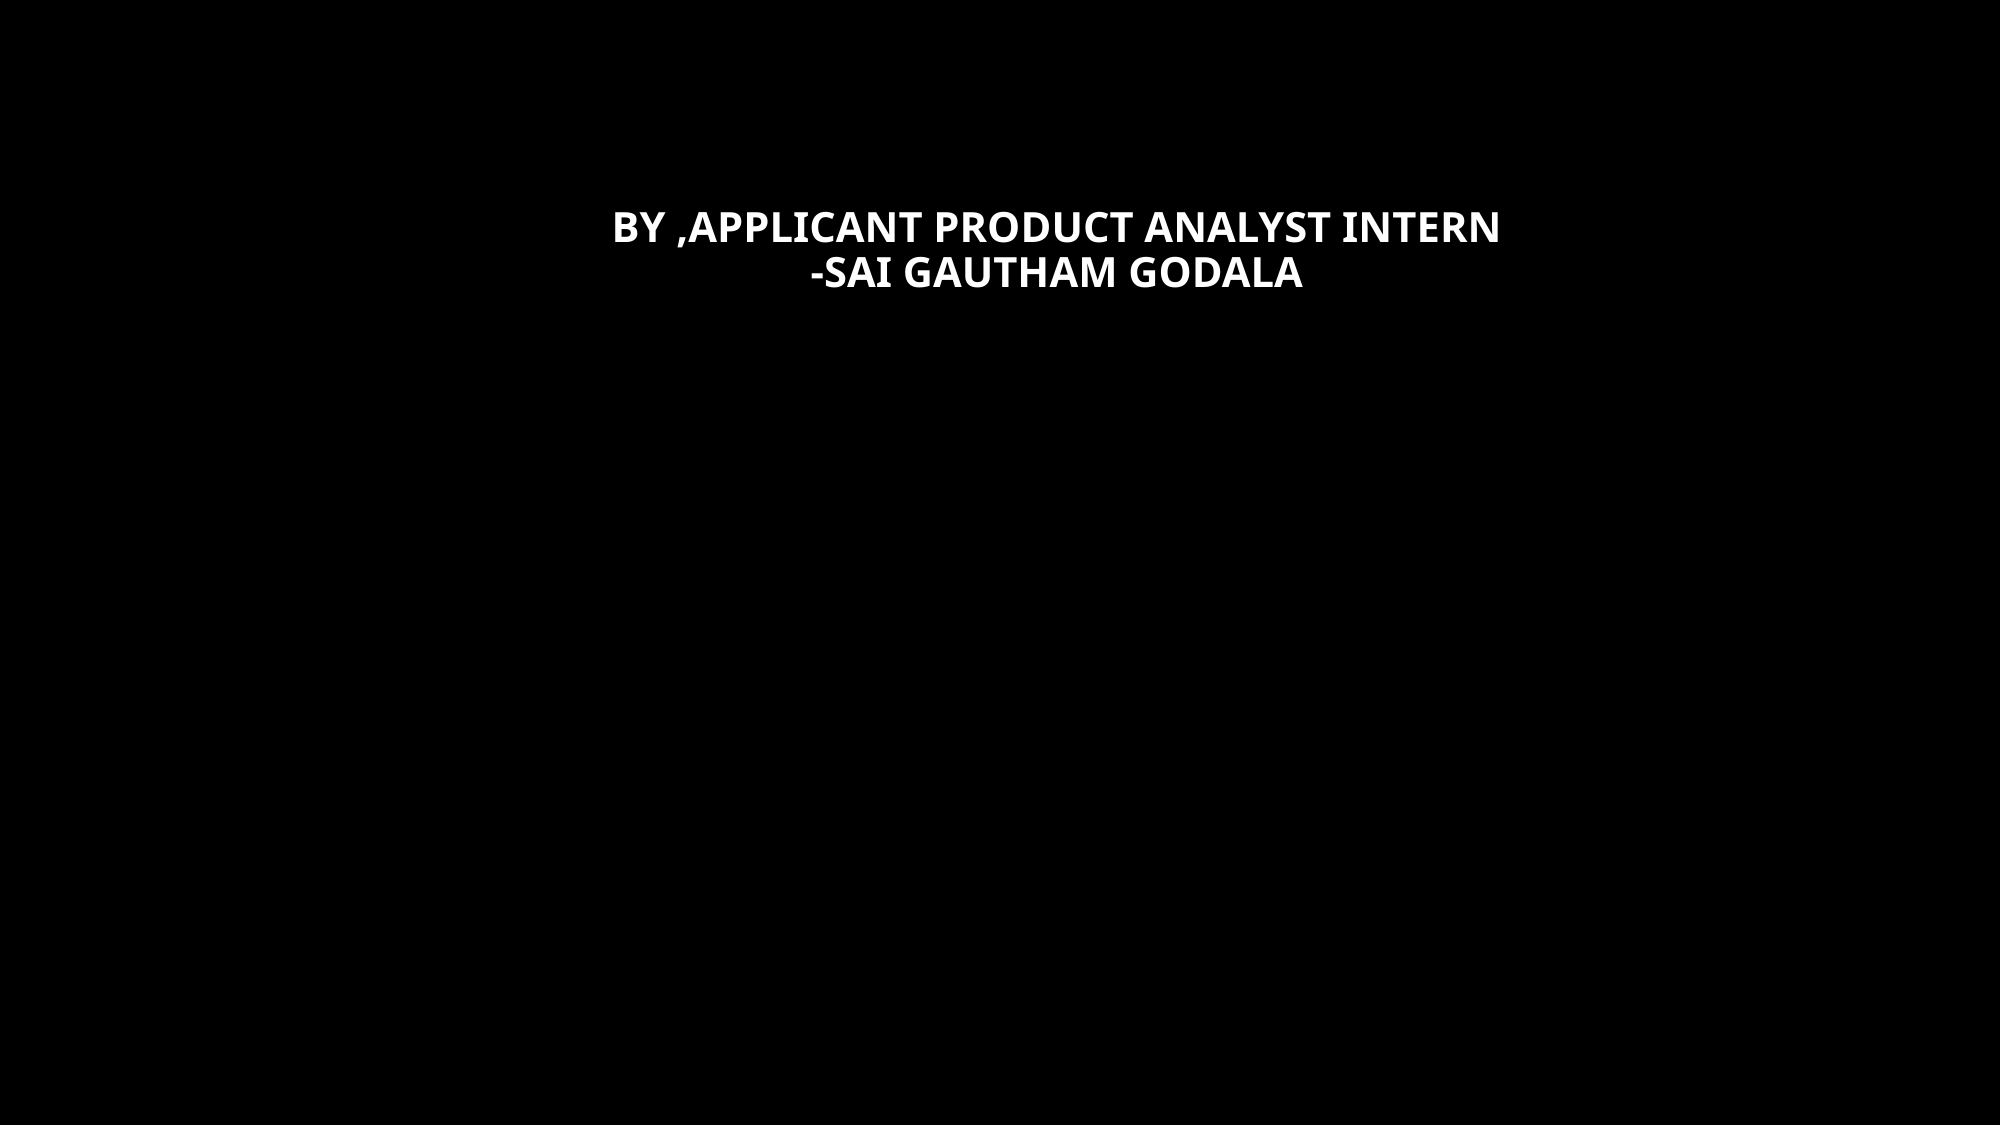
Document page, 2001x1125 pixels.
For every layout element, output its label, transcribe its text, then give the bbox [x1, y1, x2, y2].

title BY ,APPLICANT PRODUCT ANALYST INTERN -SAI GAUTHAM GODALA [251, 204, 1863, 300]
